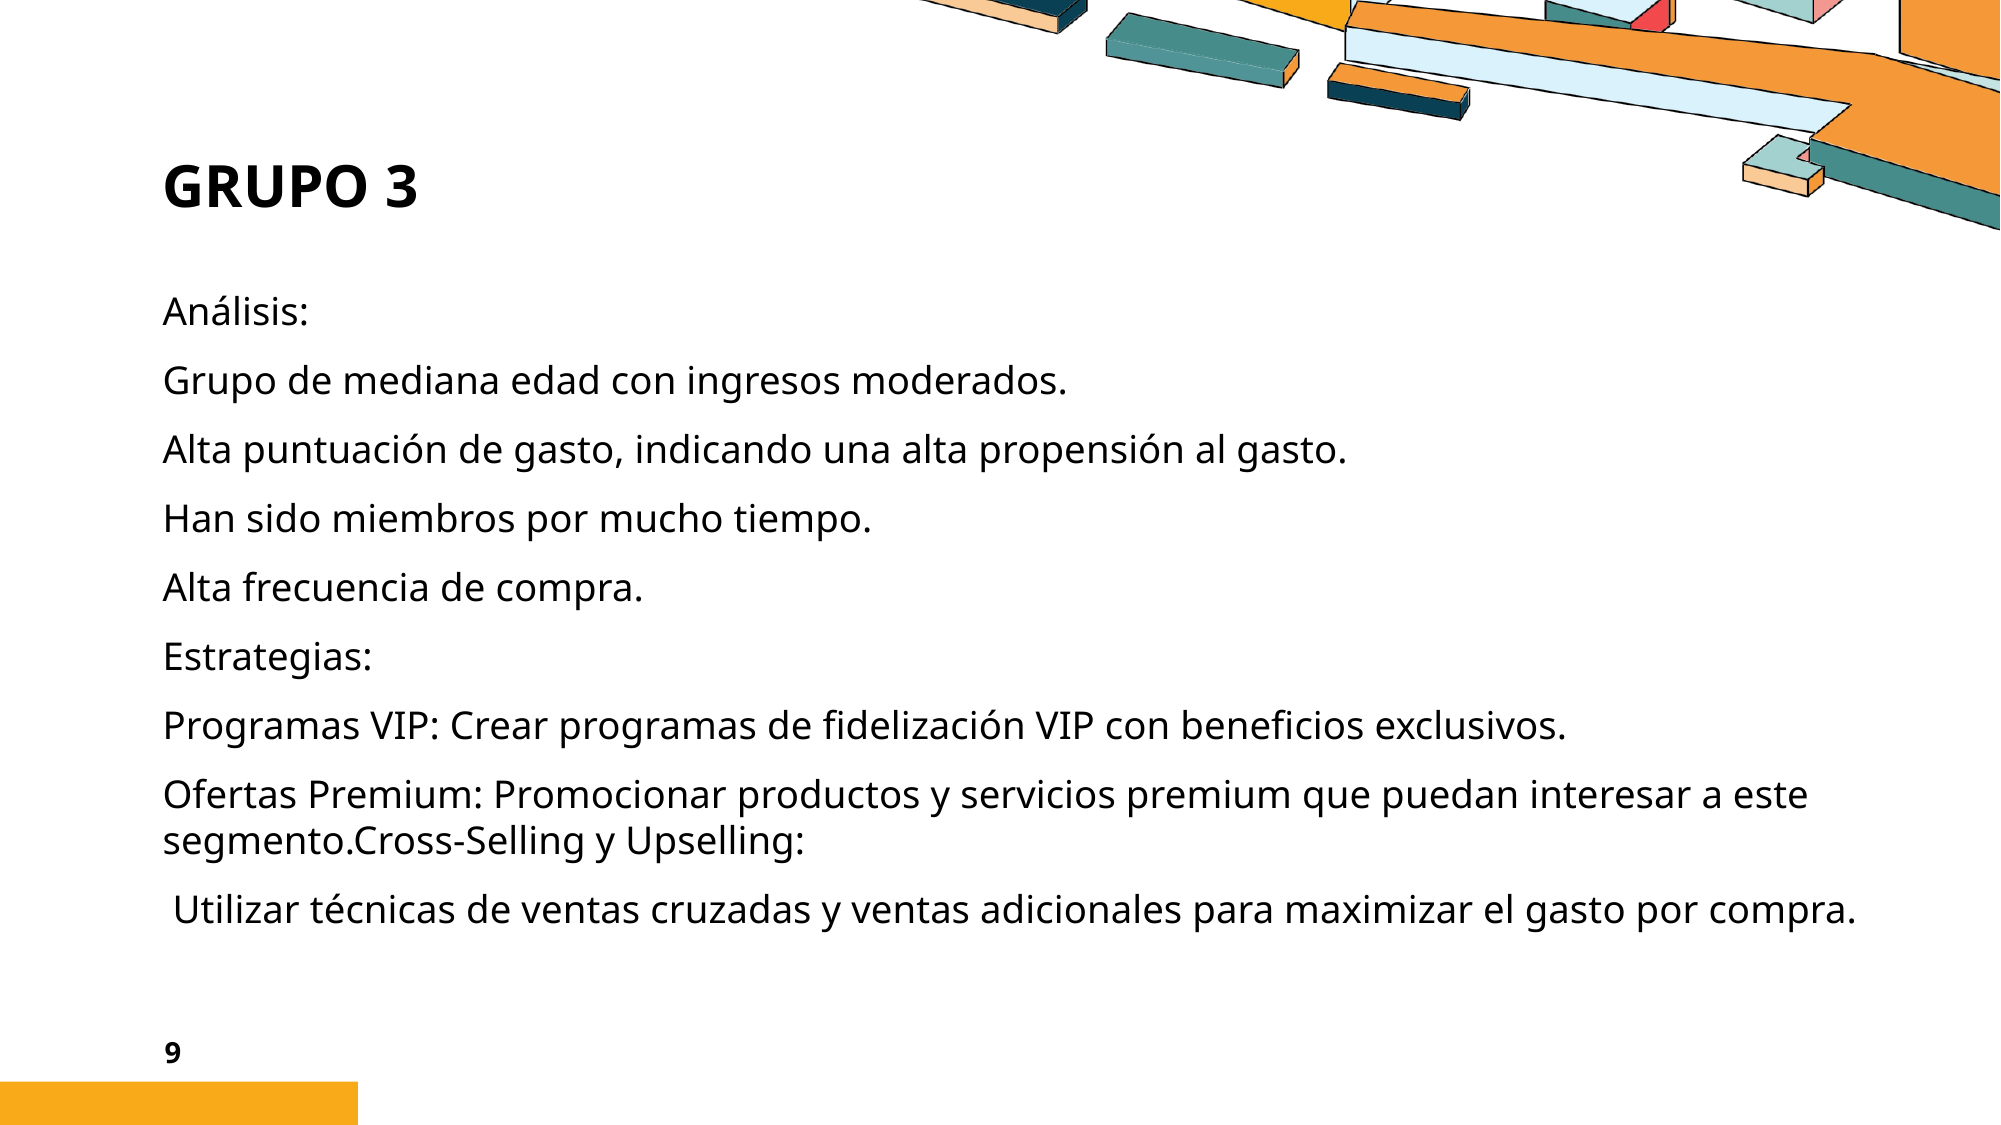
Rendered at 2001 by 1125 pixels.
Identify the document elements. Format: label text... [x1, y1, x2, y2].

list Análisis: Grupo de mediana edad con ingresos moderados. Alta puntuación de gasto, indicando una alta propensión al gasto. Han sido miembros por mucho tiempo. Alta frecuencia de compra. Estrategias: Programas VIP: Crear programas de fidelización VIP con beneficios exclusivos. Ofertas Premium: Promocionar productos y servicios premium que puedan interesar a este segmento.Cross-Selling y Upselling: Utilizar técnicas de ventas cruzadas y ventas adicionales para maximizar el gasto por compra. [147, 279, 1876, 961]
title Grupo 3 [147, 22, 1160, 228]
picture [816, 0, 2000, 236]
slide_number 9 [149, 1024, 345, 1085]
